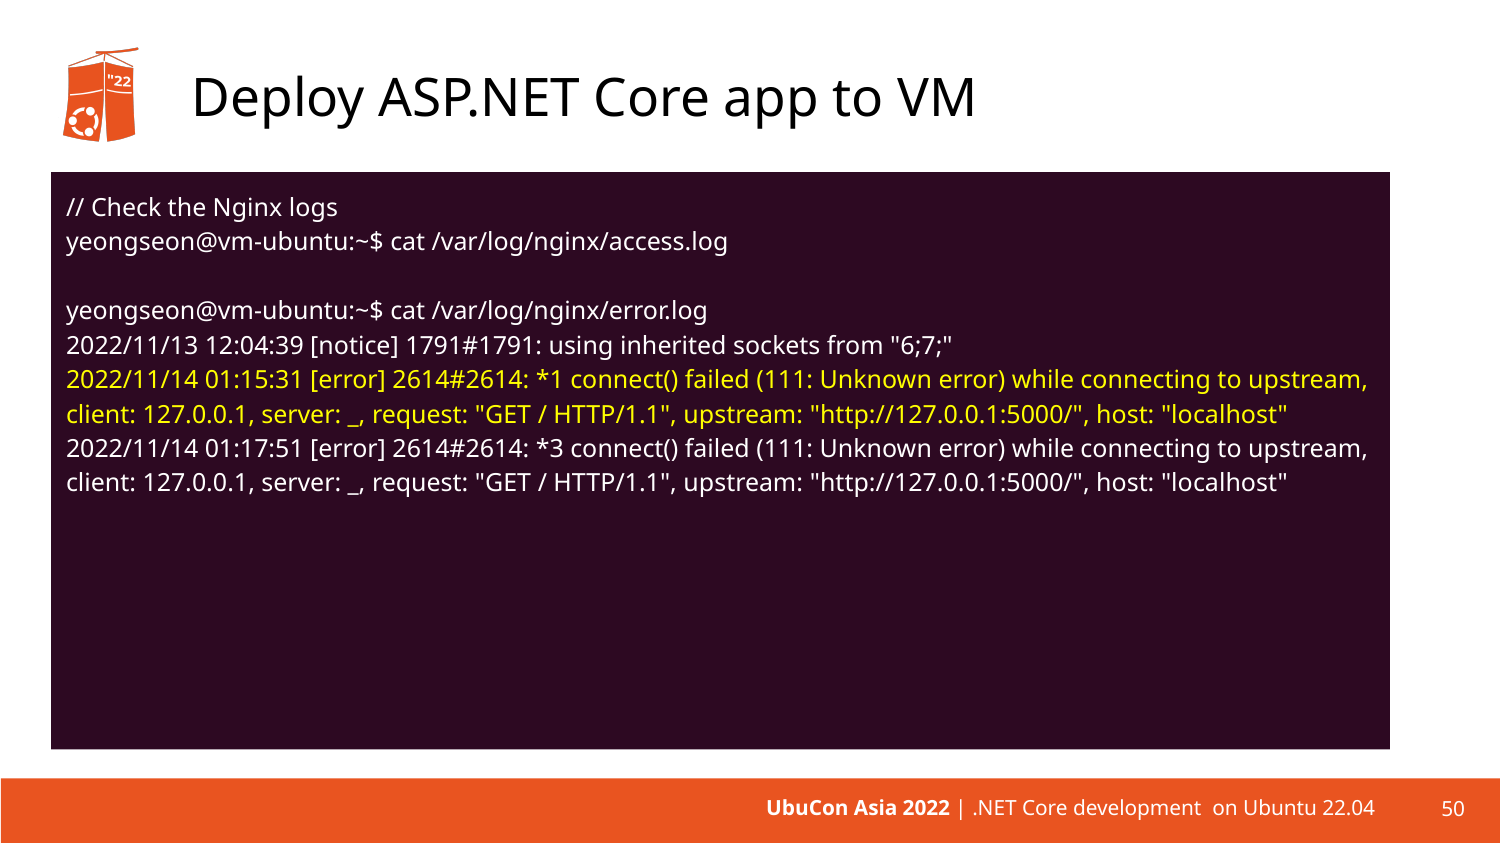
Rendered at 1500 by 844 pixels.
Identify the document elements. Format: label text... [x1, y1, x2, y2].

picture [50, 47, 146, 143]
title Deploy ASP.NET Core app to VM [176, 48, 1449, 142]
slide_number 50 [1389, 777, 1480, 842]
text_box [0, 778, 1500, 843]
text_box UbuCon Asia 2022 | .NET Core development on Ubuntu 22.04 [345, 781, 1390, 833]
list // Check the Nginx logs yeongseon@vm-ubuntu:~$ cat /var/log/nginx/access.log yeongseon@vm-ubuntu:~$ cat /var/log/nginx/error.log 2022/11/13 12:04:39 [notice] 1791#1791: using inherited sockets from "6;7;" 2022/11/14 01:15:31 [error] 2614#2614: *1 connect() failed (111: Unknown error) while connecting to upstream, client: 127.0.0.1, server: _, request: "GET / HTTP/1.1", upstream: "http://127.0.0.1:5000/", host: "localhost" 2022/11/14 01:17:51 [error] 2614#2614: *3 connect() failed (111: Unknown error) while connecting to upstream, client: 127.0.0.1, server: _, request: "GET / HTTP/1.1", upstream: "http://127.0.0.1:5000/", host: "localhost" [51, 172, 1390, 750]
